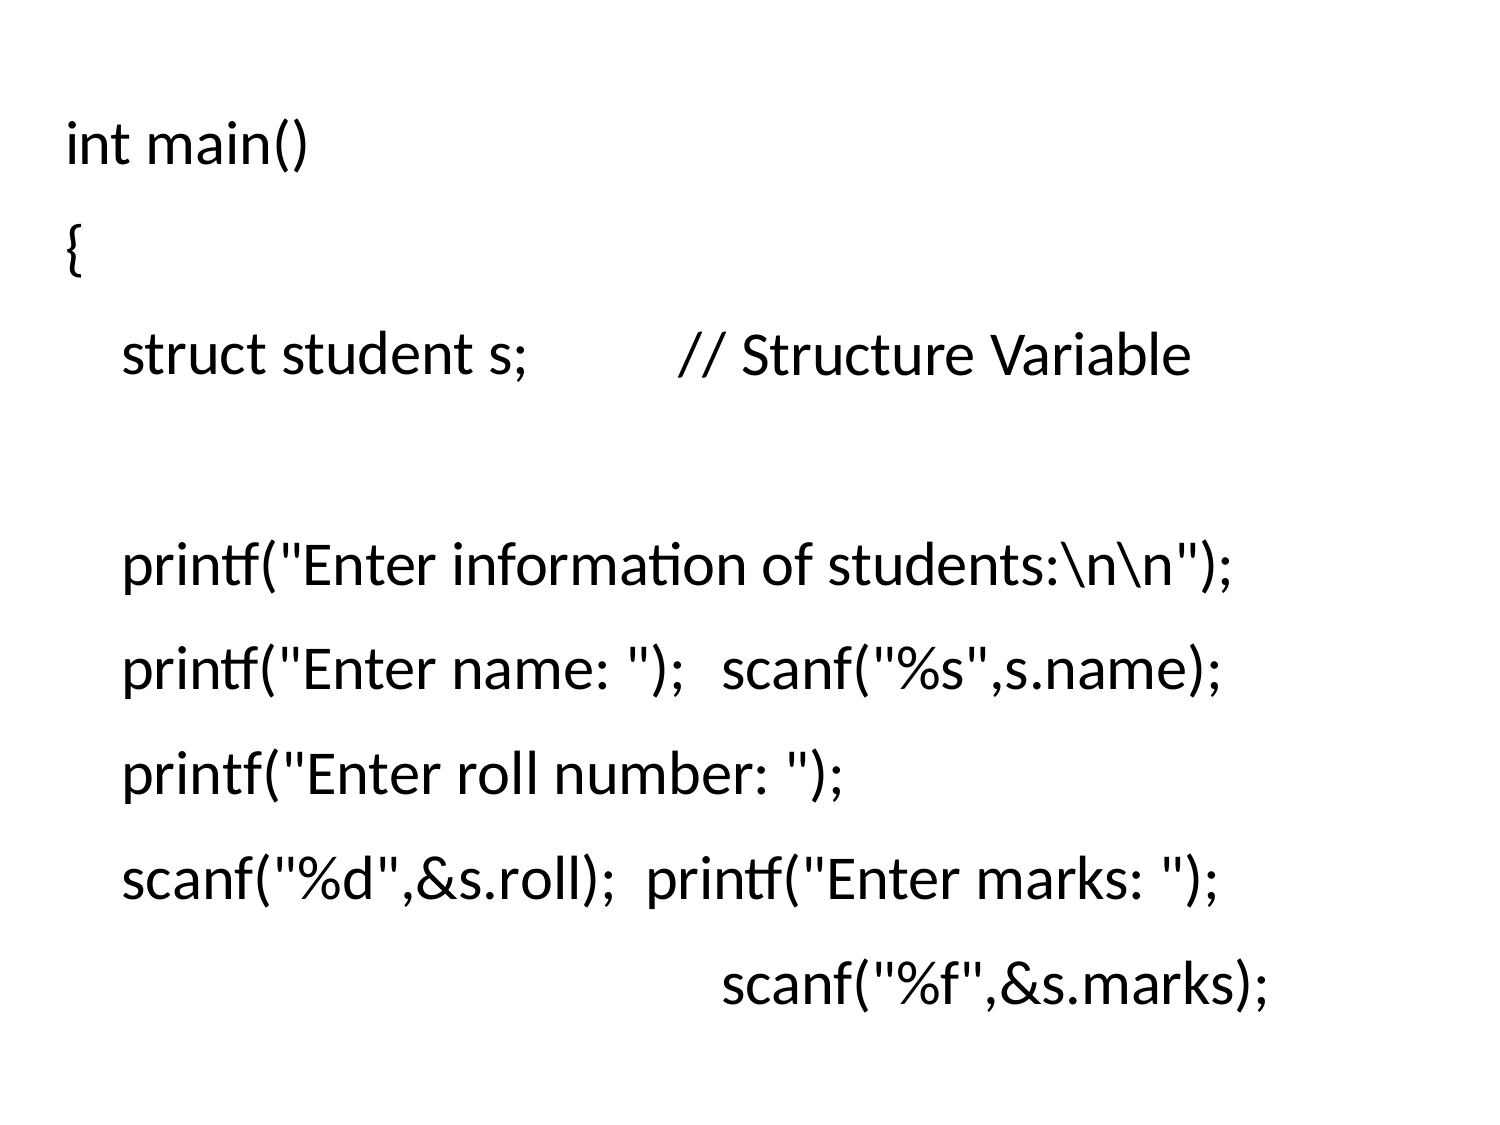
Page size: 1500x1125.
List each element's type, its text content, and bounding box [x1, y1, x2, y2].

text_box // Structure Variable [676, 310, 1201, 388]
text_box int main() { struct student s; [62, 70, 534, 388]
text_box printf("Enter information of students:\n\n"); printf("Enter name: "); scanf("%s",s.name); printf("Enter roll number: "); scanf("%d",&s.roll); printf("Enter marks: "); scanf("%f",&s.marks); [119, 490, 1371, 1017]
